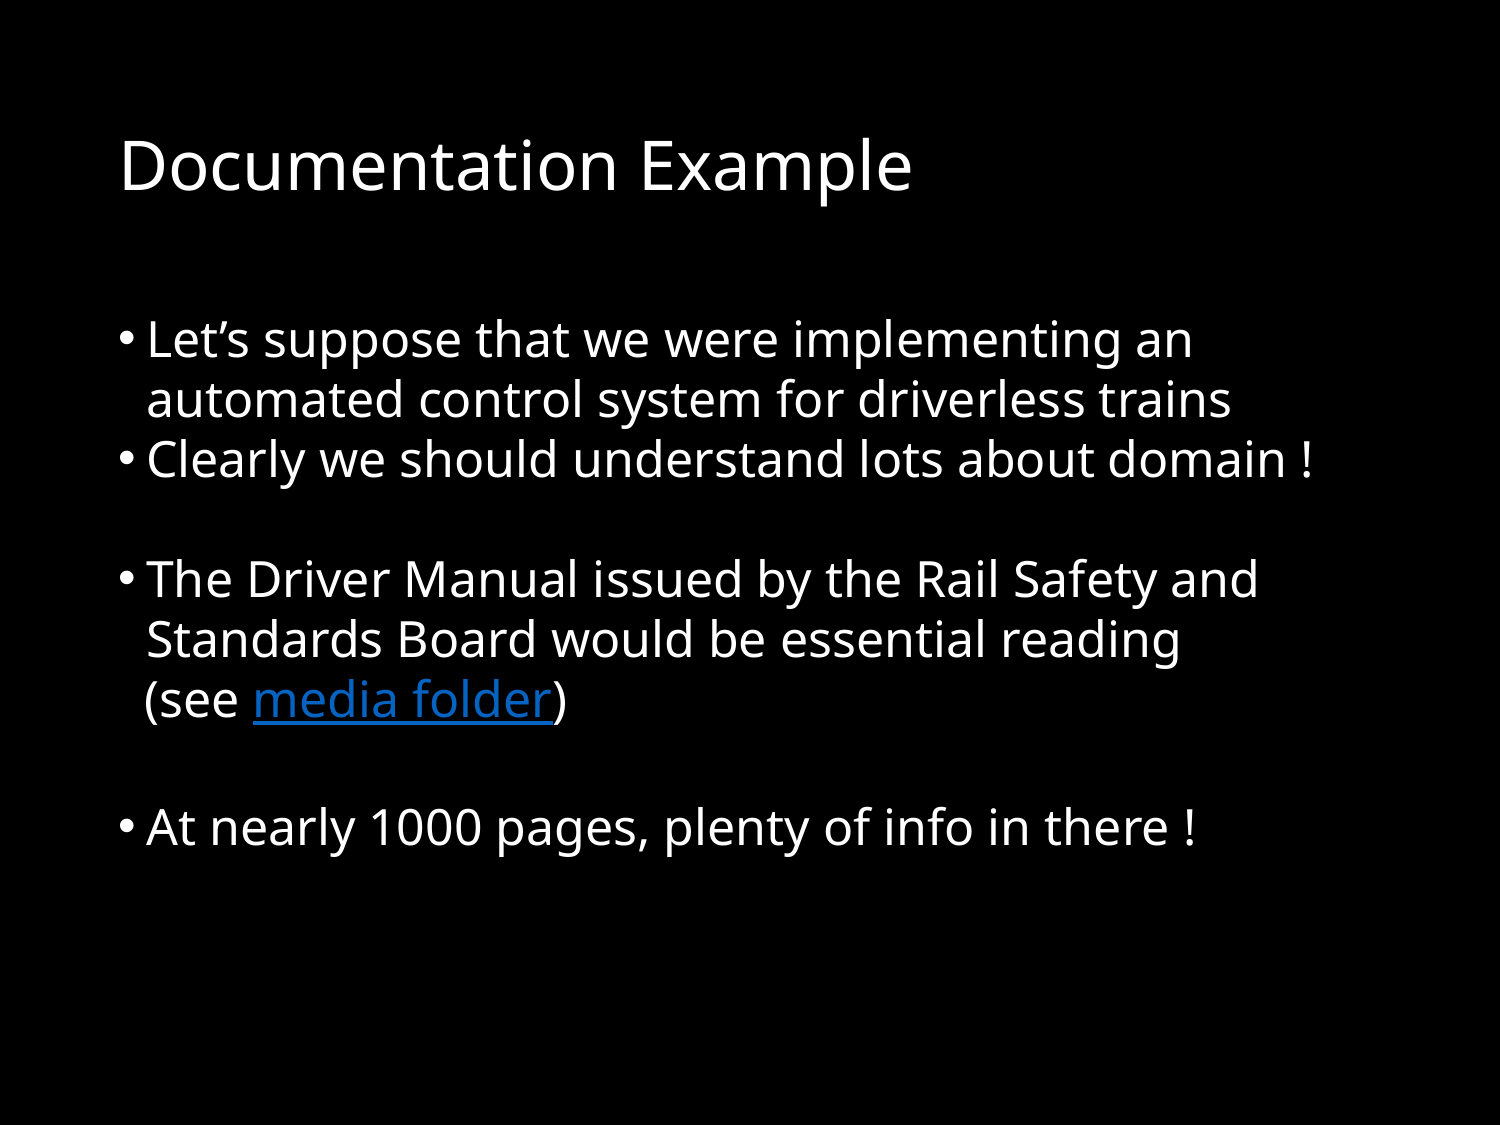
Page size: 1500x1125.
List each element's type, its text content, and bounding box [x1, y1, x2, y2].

title Documentation Example [103, 59, 1397, 278]
list Let’s suppose that we were implementing an automated control system for driverless trains Clearly we should understand lots about domain ! The Driver Manual issued by the Rail Safety and Standards Board would be essential reading (see media folder) At nearly 1000 pages, plenty of info in there ! [103, 299, 1397, 1014]
